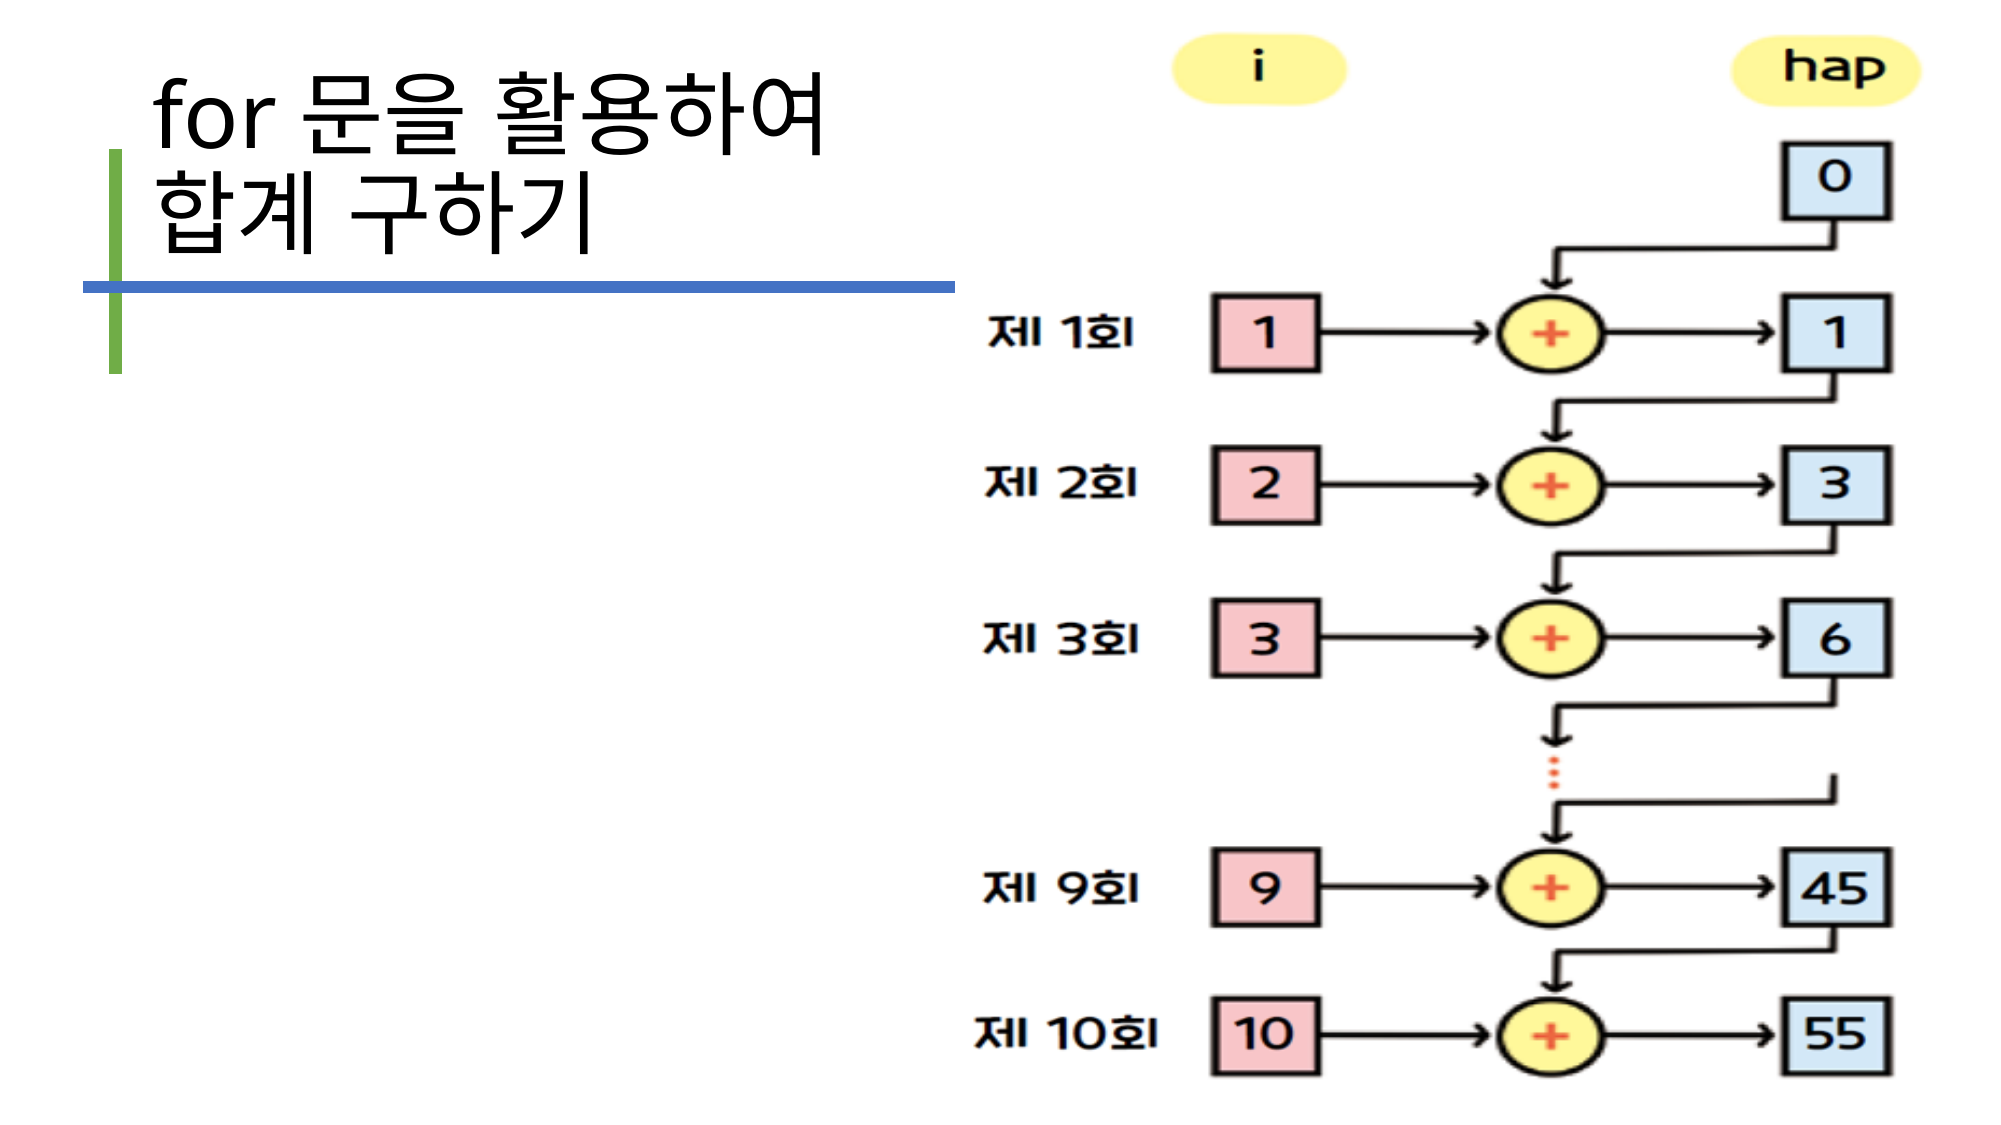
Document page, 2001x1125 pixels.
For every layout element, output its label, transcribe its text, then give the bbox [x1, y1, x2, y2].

picture [955, 24, 1965, 1100]
title for문을 활용하여 합계 구하기 [137, 59, 955, 278]
